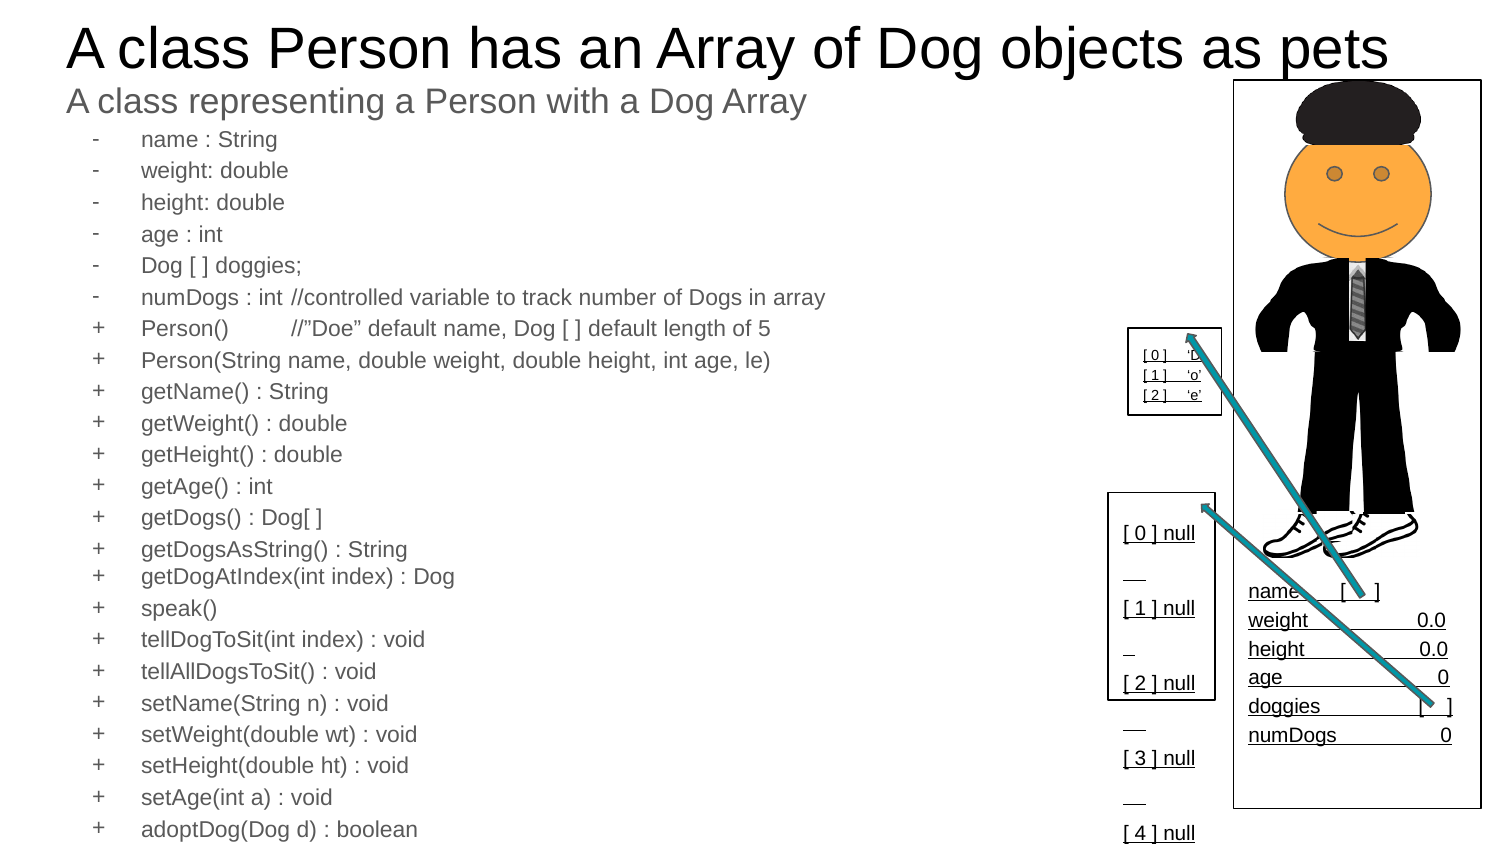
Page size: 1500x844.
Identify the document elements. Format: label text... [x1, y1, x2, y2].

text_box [1251, 75, 1463, 559]
list A class representing a Person with a Dog Array name : String weight: double height: double age : int Dog [ ] doggies; numDogs : int //controlled variable to track number of Dogs in array Person() //”Doe” default name, Dog [ ] default length of 5 Person(String name, double weight, double height, int age, le) getName() : String getWeight() : double getHeight() : double getAge() : int getDogs() : Dog[ ] getDogsAsString() : String getDogAtIndex(int index) : Dog speak() tellDogToSit(int index) : void tellAllDogsToSit() : void setName(String n) : void setWeight(double wt) : void setHeight(double ht) : void setAge(int a) : void adoptDog(Dog d) : boolean [51, 56, 989, 820]
title A class Person has an Array of Dog objects as pets [51, 0, 1449, 75]
text_box [1338, 566, 1366, 598]
text_box name [ ] weight 0.0 height 0.0 age 0 doggies [ ] numDogs 0 [1233, 79, 1482, 809]
text_box [1268, 566, 1435, 708]
text_box [ 0 ] null [ 1 ] null [ 2 ] null [ 3 ] null [ 4 ] null [1108, 492, 1215, 700]
text_box [1185, 333, 1246, 427]
text_box [1201, 503, 1246, 547]
text_box [ 0 ] ‘D’ [ 1 ] ‘o’ [ 2 ] ‘e’ [1128, 328, 1222, 415]
